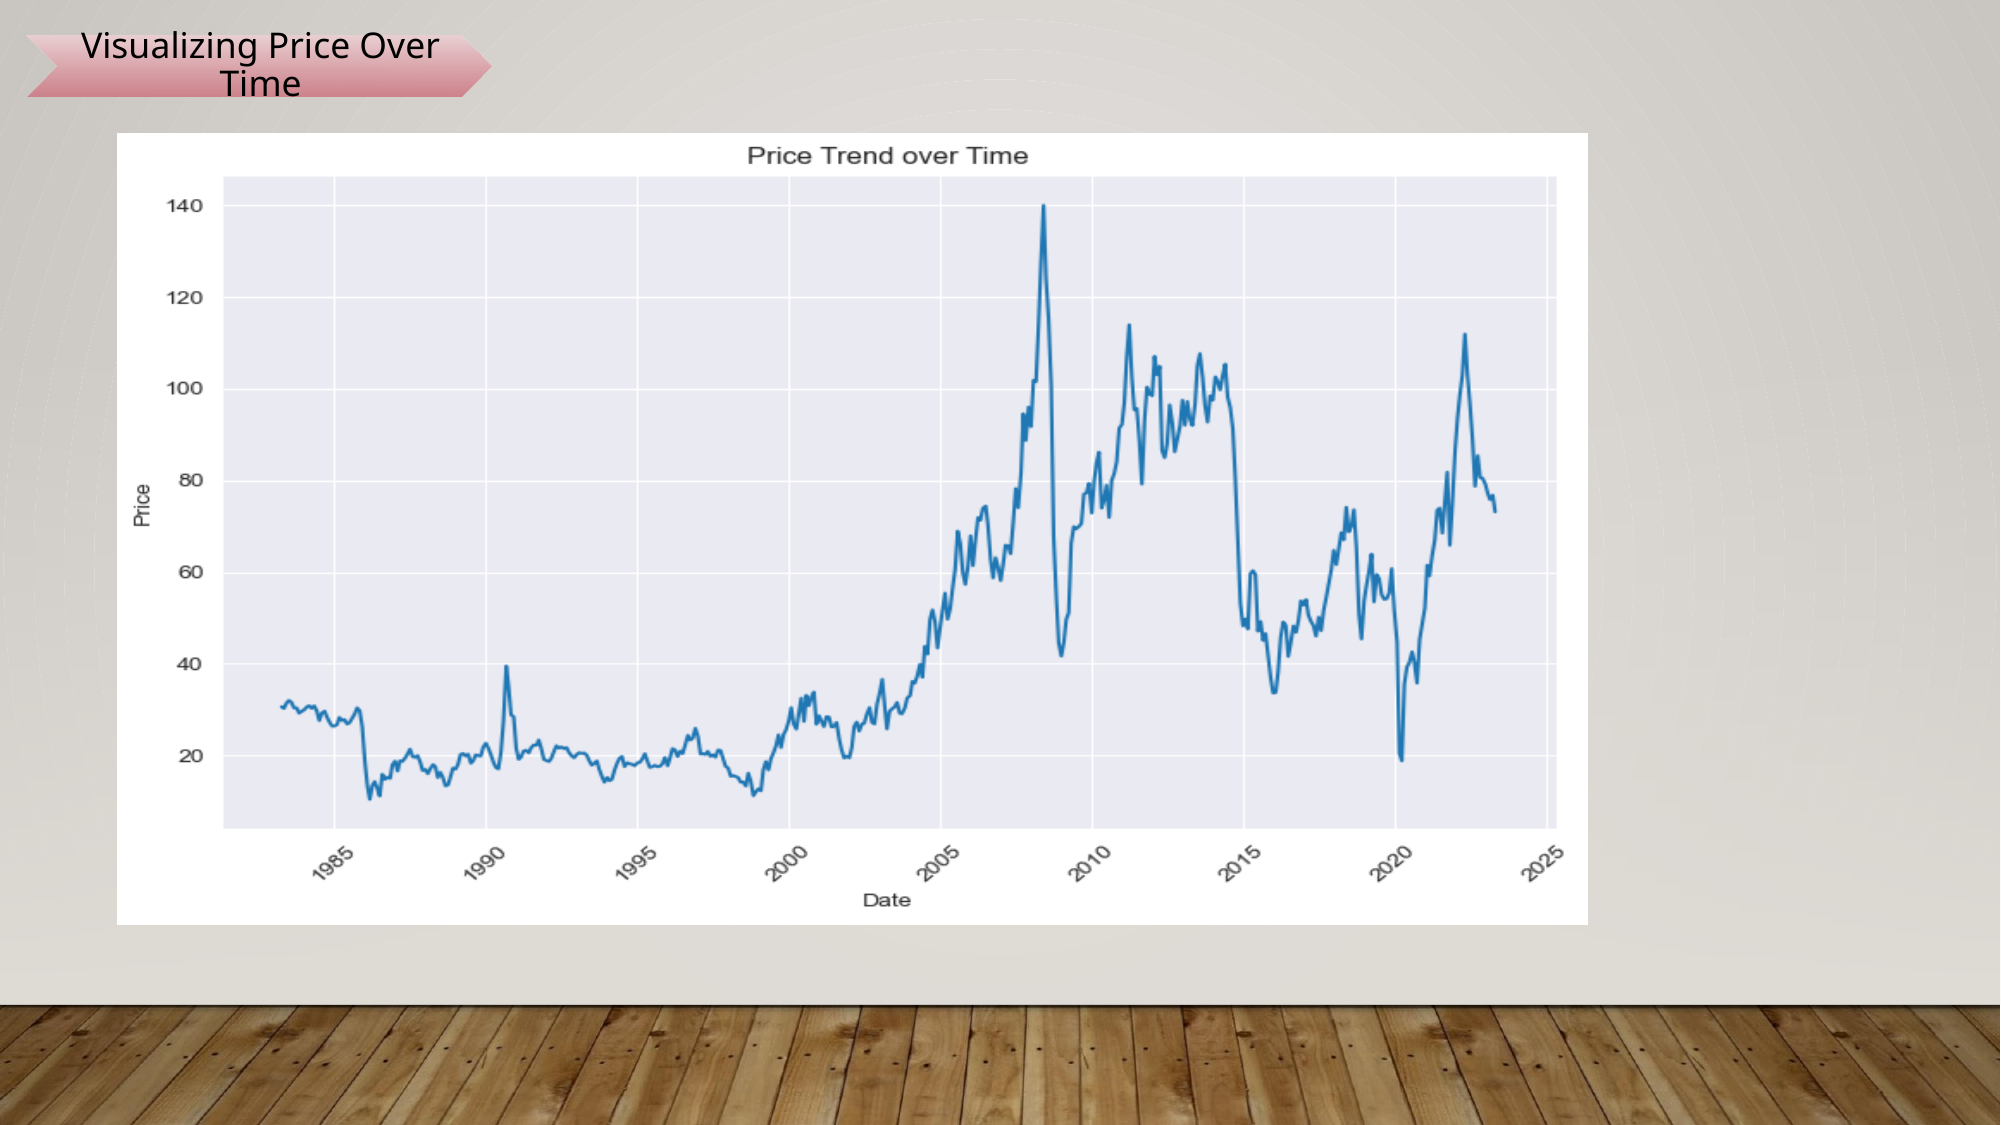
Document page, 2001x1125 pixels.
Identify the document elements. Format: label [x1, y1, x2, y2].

text_box [26, 35, 492, 97]
picture [0, 1005, 2000, 1125]
picture [117, 132, 1588, 925]
